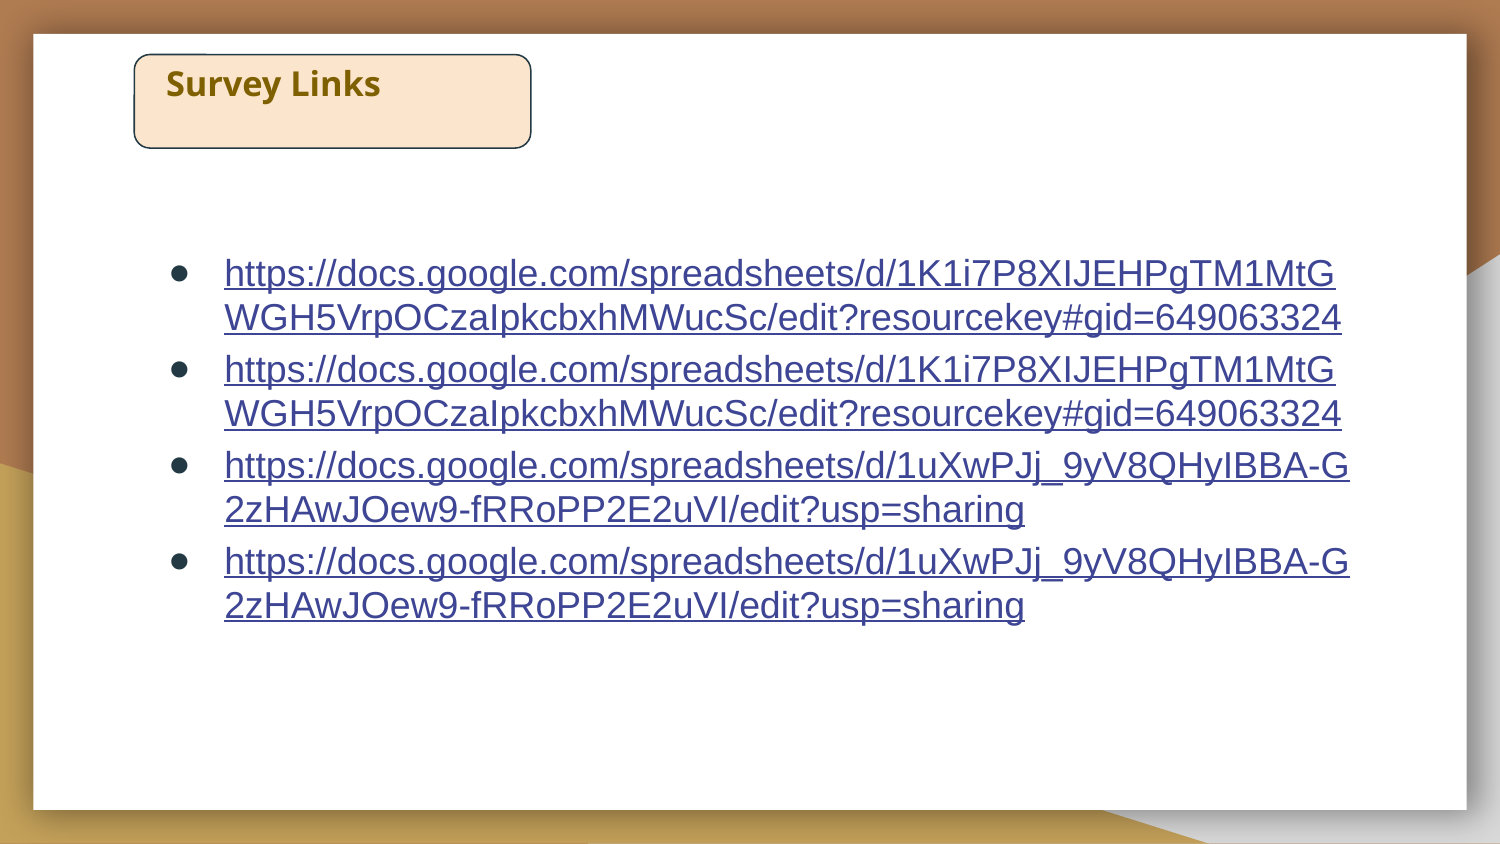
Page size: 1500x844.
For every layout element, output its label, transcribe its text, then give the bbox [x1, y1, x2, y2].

title Survey Links [151, 47, 514, 120]
text_box [134, 54, 531, 149]
list https://docs.google.com/spreadsheets/d/1K1i7P8XIJEHPgTM1MtGWGH5VrpOCzaIpkcbxhMWucSc/edit?resourcekey#gid=649063324 https://docs.google.com/spreadsheets/d/1K1i7P8XIJEHPgTM1MtGWGH5VrpOCzaIpkcbxhMWucSc/edit?resourcekey#gid=649063324 https://docs.google.com/spreadsheets/d/1uXwPJj_9yV8QHyIBBA-G2zHAwJOew9-fRRoPP2E2uVI/edit?usp=sharing https://docs.google.com/spreadsheets/d/1uXwPJj_9yV8QHyIBBA-G2zHAwJOew9-fRRoPP2E2uVI/edit?usp=sharing [134, 227, 1366, 729]
